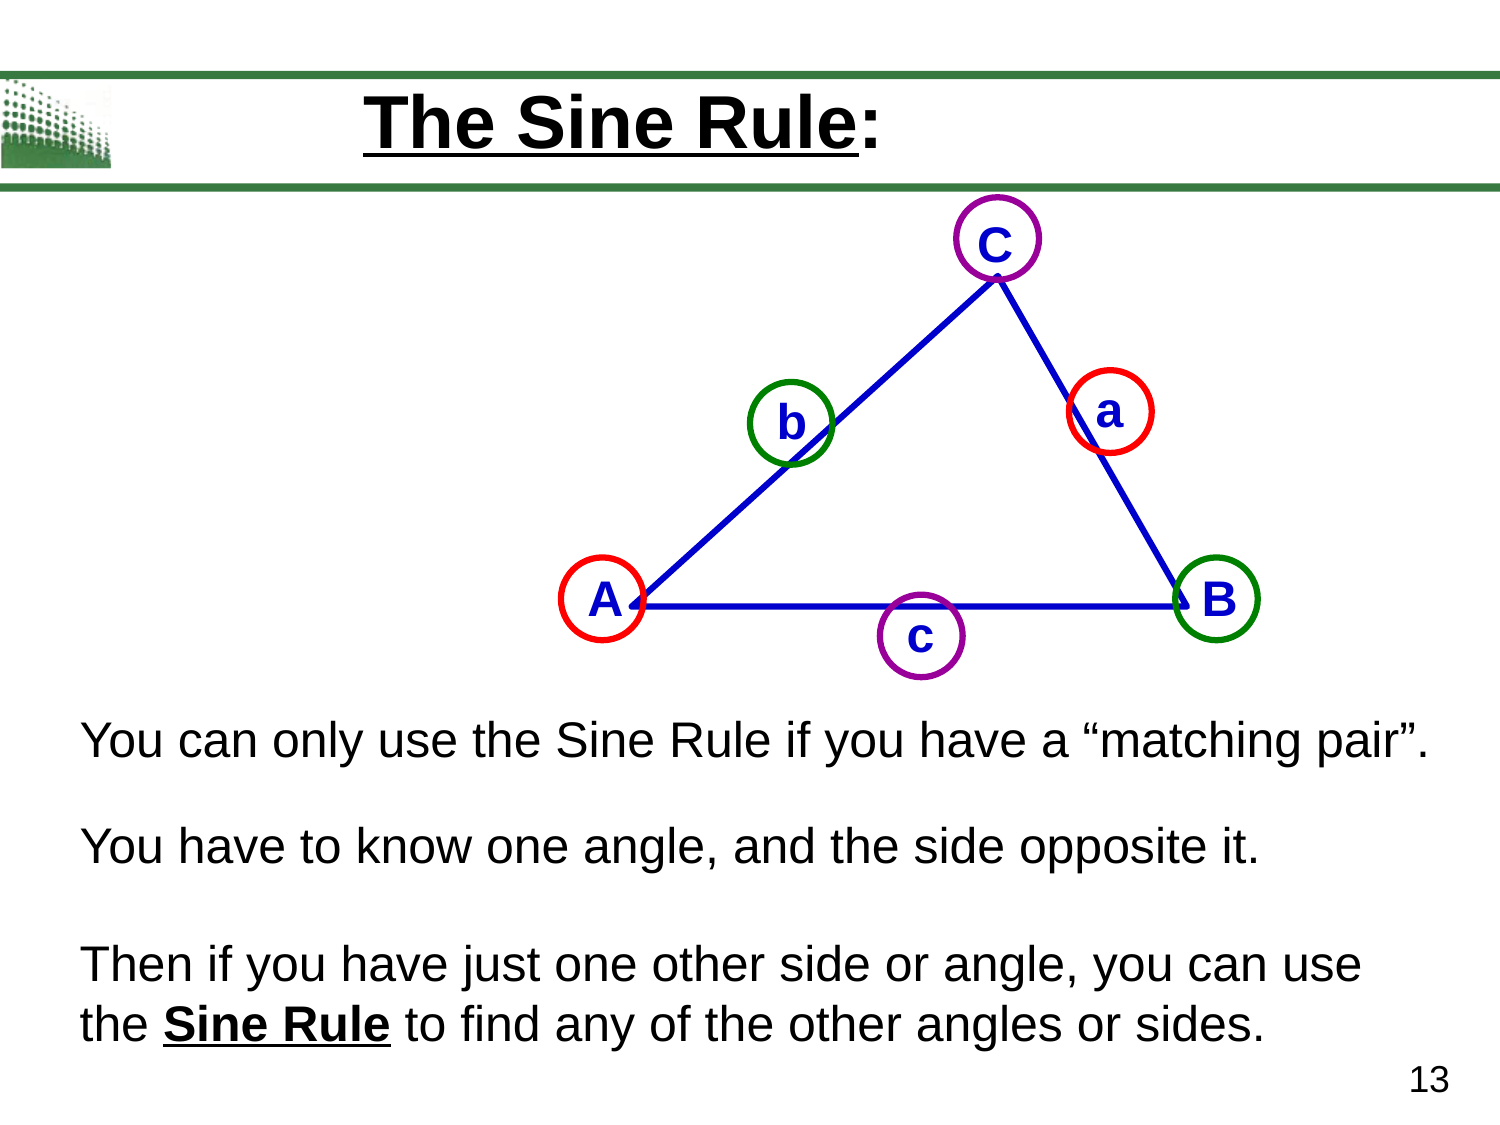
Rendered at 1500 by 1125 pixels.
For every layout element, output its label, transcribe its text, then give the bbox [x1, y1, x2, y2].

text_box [560, 370, 879, 641]
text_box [1039, 370, 1152, 381]
text_box Then if you have just one other side or angle, you can use the Sine Rule to find any of the other angles or sides. [64, 924, 1459, 1059]
text_box You can only use the Sine Rule if you have a “matching pair”. [64, 699, 1459, 775]
picture [0, 80, 113, 172]
text_box You have to know one angle, and the side opposite it. [64, 806, 1459, 881]
text_box The Sine Rule: [348, 66, 1105, 172]
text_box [1039, 381, 1258, 641]
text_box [749, 381, 879, 641]
text_box [1039, 347, 1052, 370]
text_box B [1258, 559, 1270, 634]
text_box C [1039, 205, 1046, 280]
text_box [879, 197, 1039, 678]
